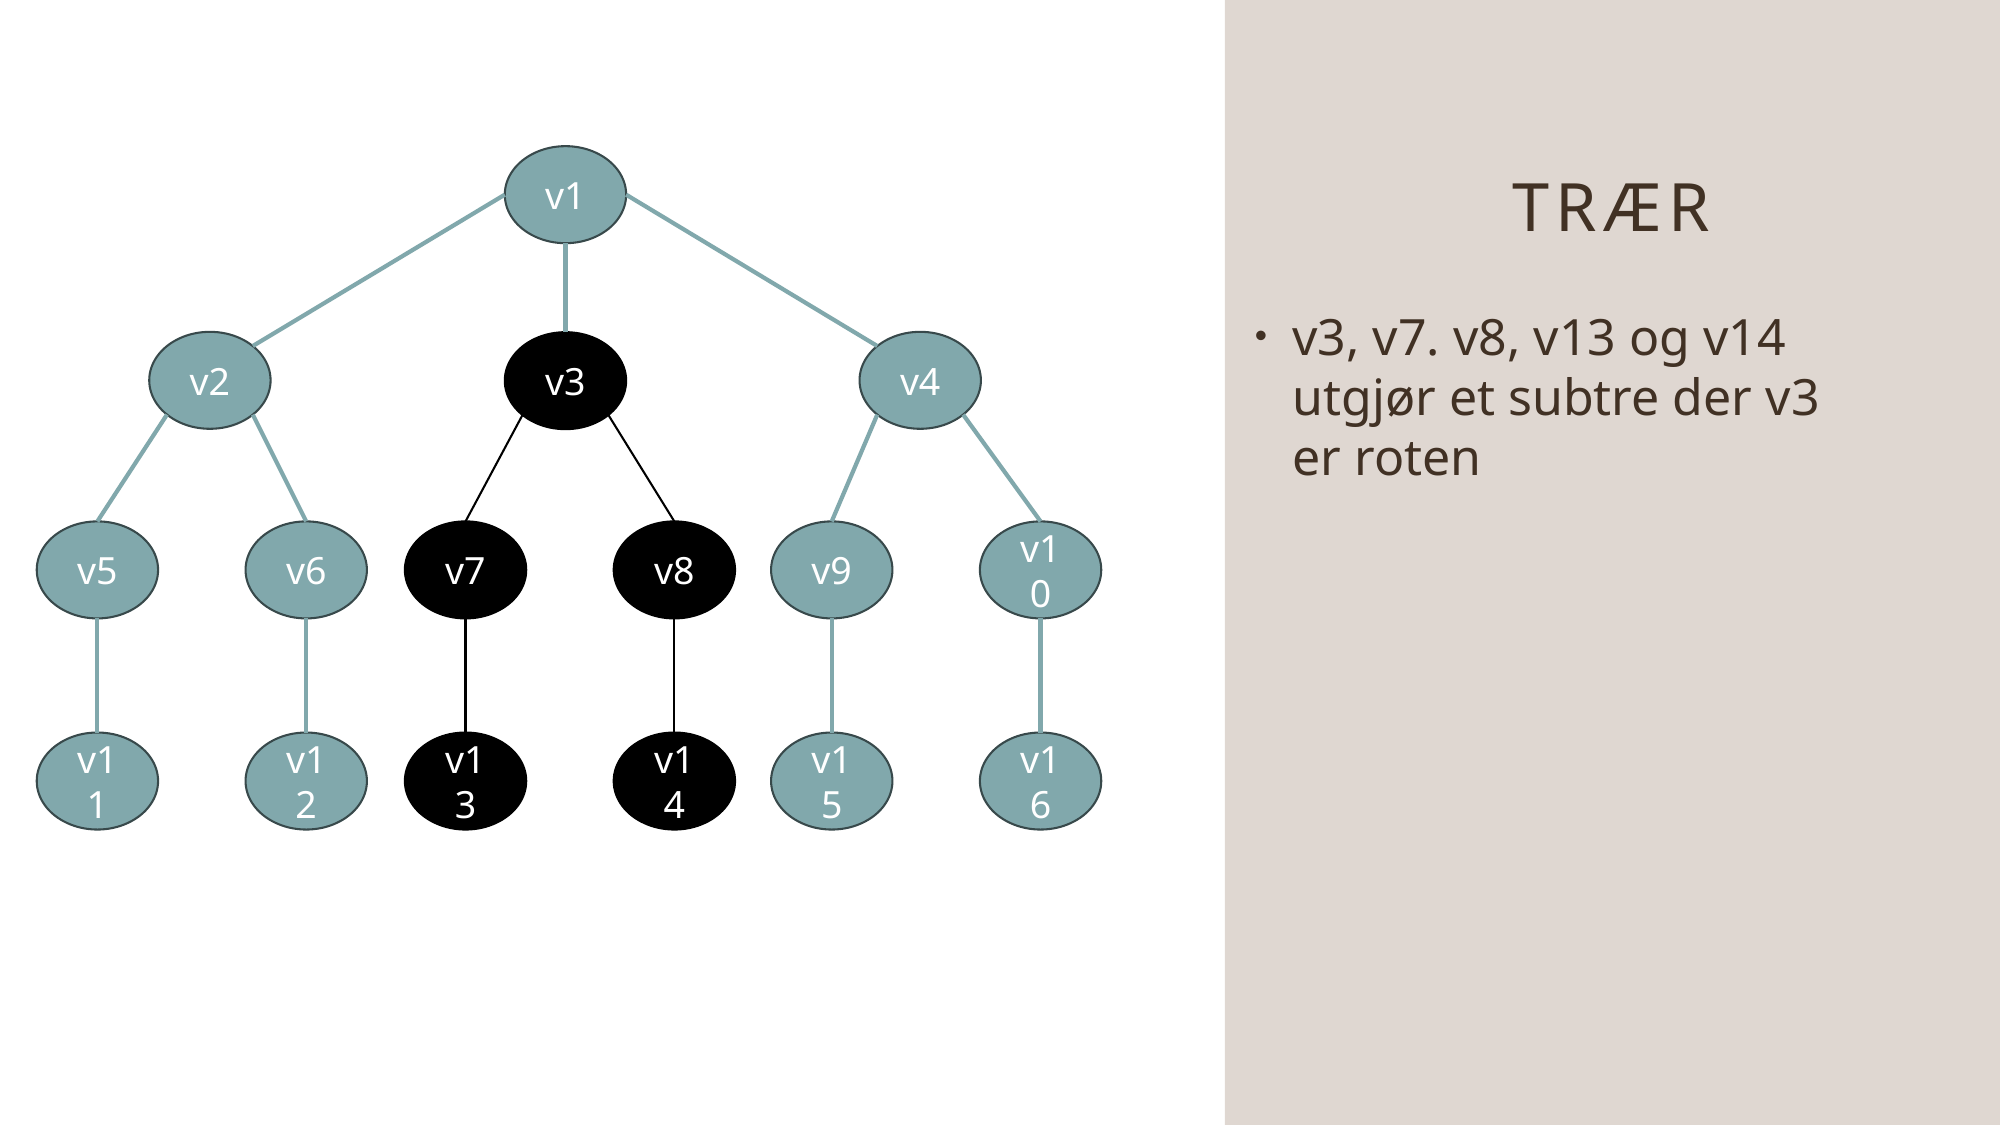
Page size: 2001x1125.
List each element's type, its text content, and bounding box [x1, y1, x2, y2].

text_box v5 [35, 520, 160, 620]
text_box v11 [35, 731, 160, 831]
text_box v12 [244, 731, 368, 831]
text_box v6 [244, 520, 368, 620]
text_box [0, 0, 1224, 1125]
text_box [465, 414, 523, 522]
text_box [626, 194, 878, 346]
list v3, v7. v8, v13 og v14 utgjør et subtre der v3 er roten [1240, 297, 1888, 1037]
text_box v9 [770, 520, 894, 620]
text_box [963, 414, 1041, 522]
text_box v4 [858, 330, 982, 430]
text_box v3 [503, 331, 628, 431]
text_box v13 [403, 731, 528, 831]
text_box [608, 414, 675, 522]
text_box v8 [612, 520, 737, 620]
text_box v7 [403, 520, 528, 620]
text_box v2 [148, 330, 272, 430]
text_box v15 [770, 731, 894, 831]
text_box v1 [503, 145, 628, 245]
title Trær [1333, 39, 1890, 253]
text_box v14 [612, 731, 737, 831]
text_box v16 [978, 731, 1103, 831]
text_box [97, 414, 167, 522]
text_box v10 [978, 520, 1103, 620]
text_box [831, 414, 878, 522]
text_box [252, 414, 307, 522]
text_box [252, 194, 505, 346]
text_box [1224, 0, 2000, 1125]
